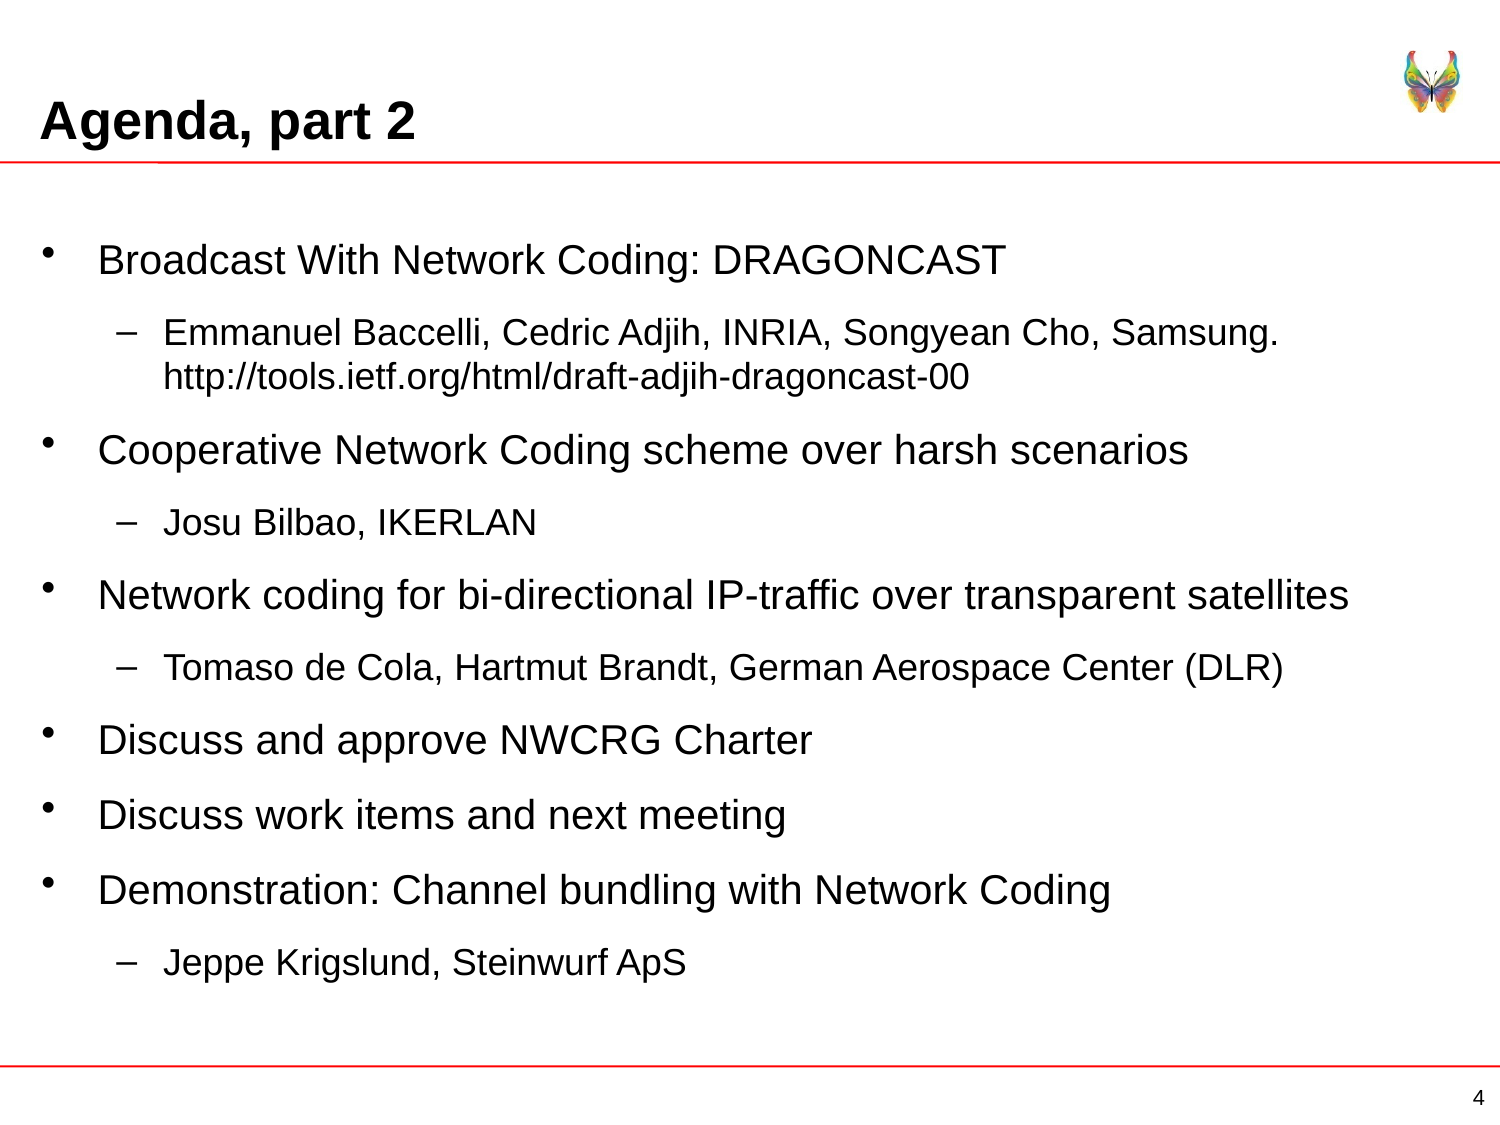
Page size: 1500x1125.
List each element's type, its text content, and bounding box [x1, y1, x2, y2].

title Agenda, part 2 [24, 62, 1210, 159]
slide_number 4 [1199, 1049, 1500, 1125]
list Broadcast With Network Coding: DRAGONCAST Emmanuel Baccelli, Cedric Adjih, INRIA, Songyean Cho, Samsung. http://tools.ietf.org/html/draft-adjih-dragoncast-00 Cooperative Network Coding scheme over harsh scenarios Josu Bilbao, IKERLAN Network coding for bi-directional IP-traffic over transparent satellites Tomaso de Cola, Hartmut Brandt, German Aerospace Center (DLR) Discuss and approve NWCRG Charter Discuss work items and next meeting Demonstration: Channel bundling with Network Coding Jeppe Krigslund, Steinwurf ApS [26, 224, 1443, 1035]
picture [1400, 50, 1463, 113]
